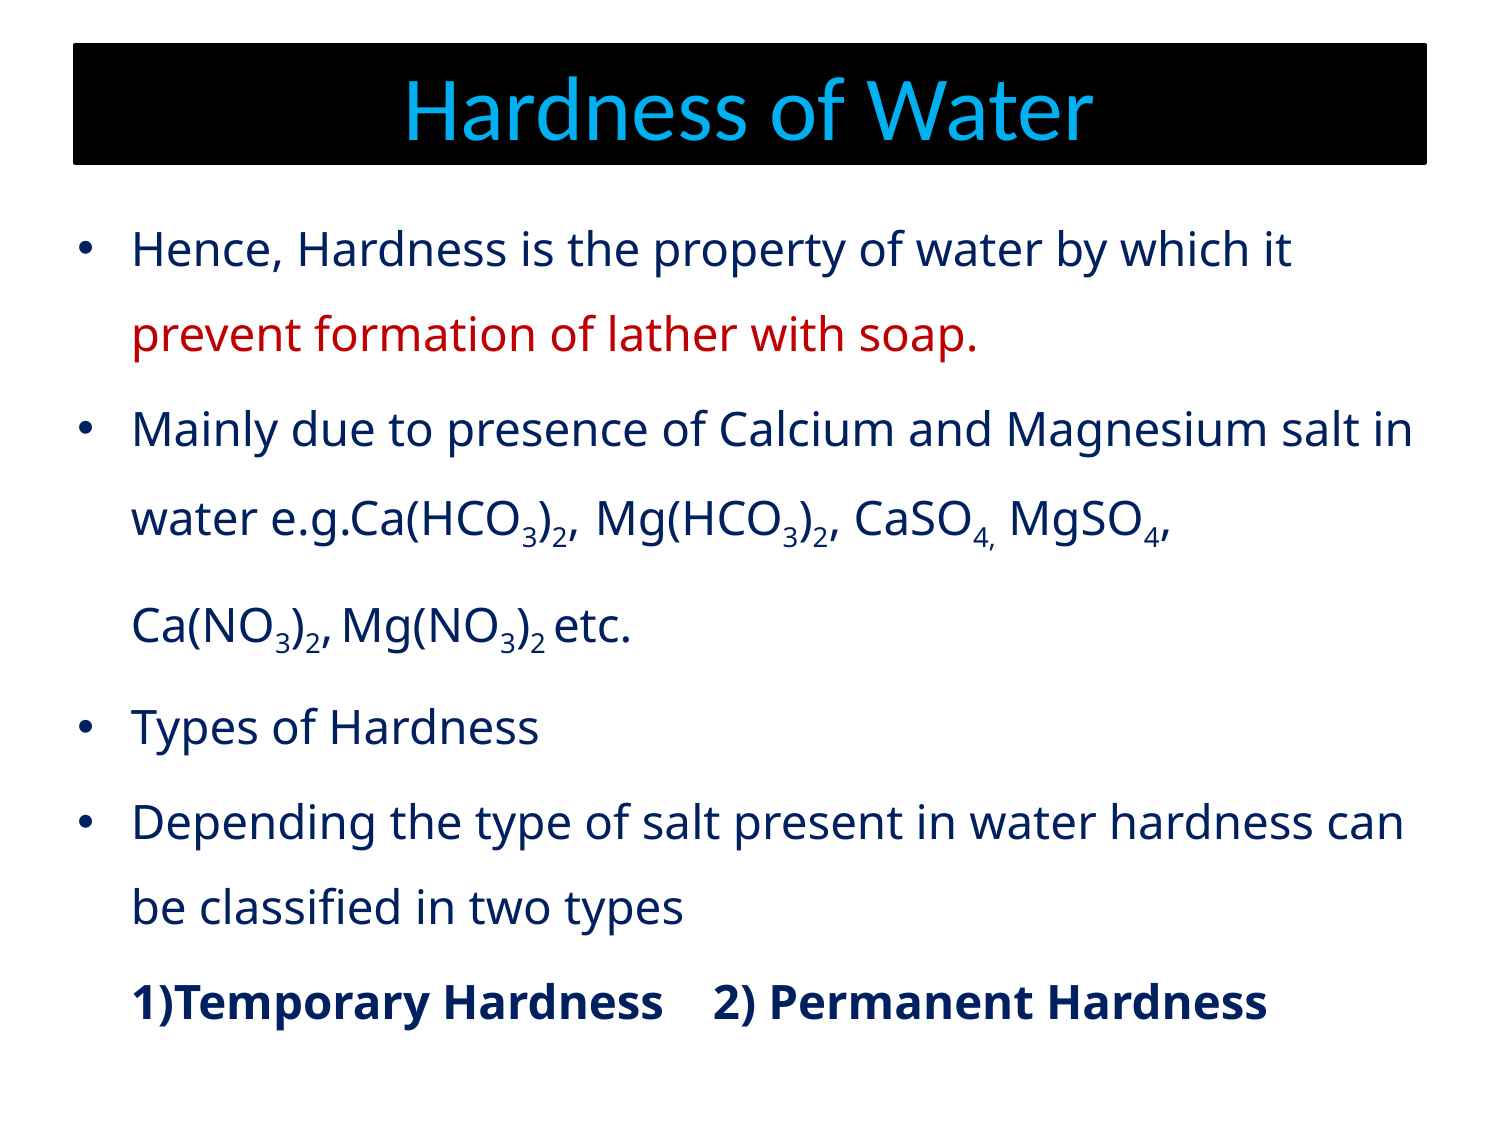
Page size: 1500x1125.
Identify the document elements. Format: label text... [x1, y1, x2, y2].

list Hence, Hardness is the property of water by which it prevent formation of lather with soap. Mainly due to presence of Calcium and Magnesium salt in water e.g.Ca(HCO3)2, Mg(HCO3)2, CaSO4, MgSO4, Ca(NO3)2, Mg(NO3)2 etc. Types of Hardness Depending the type of salt present in water hardness can be classified in two types 1)Temporary Hardness 2) Permanent Hardness [62, 182, 1463, 1038]
title Hardness of Water [73, 43, 1427, 165]
